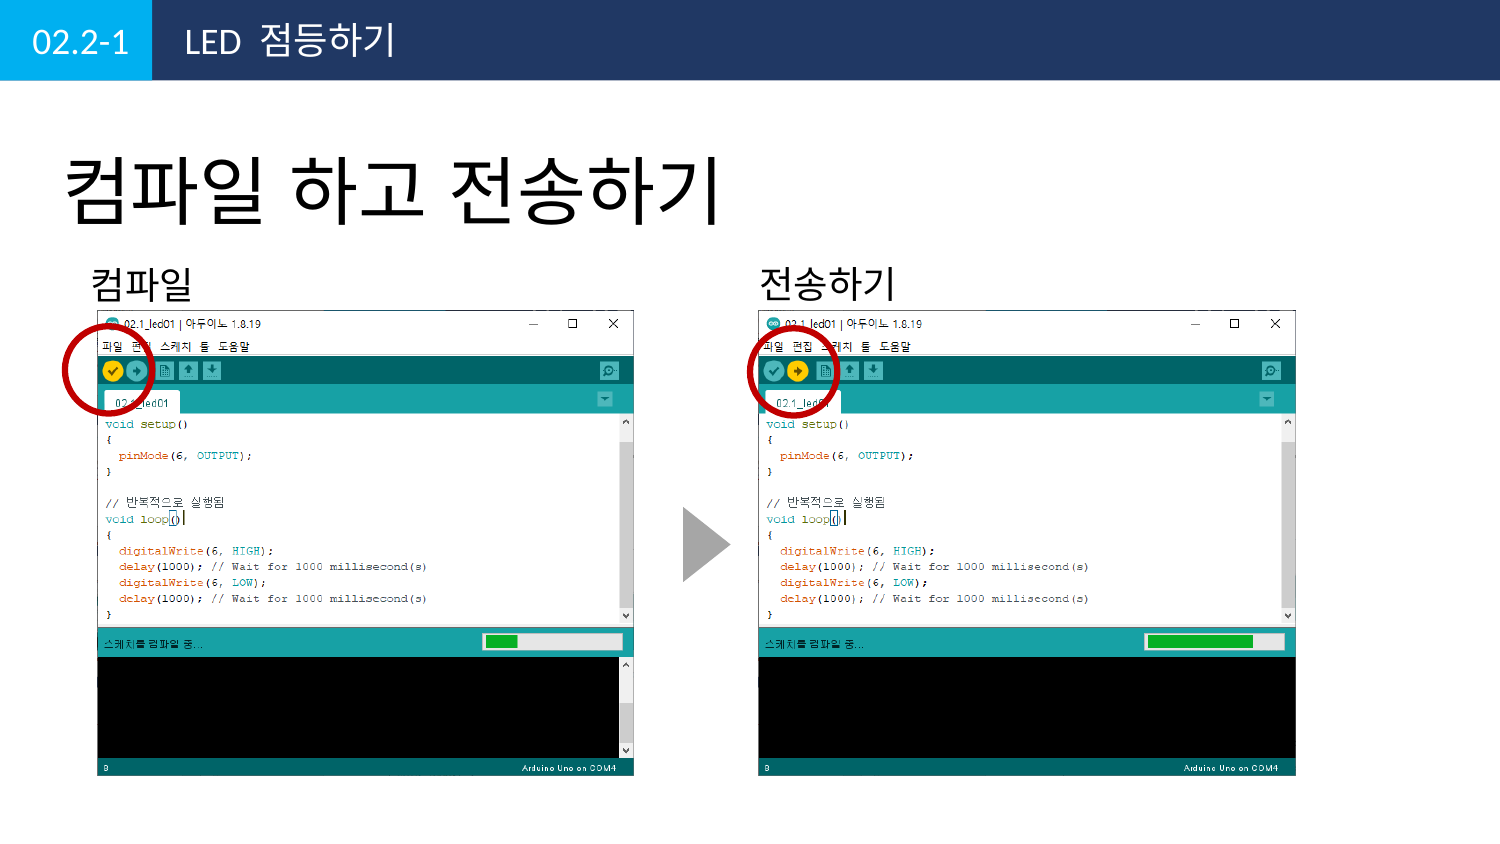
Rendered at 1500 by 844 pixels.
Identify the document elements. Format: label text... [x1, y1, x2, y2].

text_box [153, 0, 1500, 81]
text_box [682, 504, 733, 585]
text_box [748, 344, 758, 399]
text_box [63, 326, 97, 414]
text_box LED 점등하기 [169, 9, 945, 70]
text_box 컴파일 하고 전송하기 [47, 136, 896, 242]
picture [758, 310, 1296, 776]
text_box 컴파일 [76, 254, 262, 315]
text_box 전송하기 [744, 253, 930, 314]
text_box [0, 0, 153, 81]
text_box 02.2-1 [17, 9, 153, 70]
picture [97, 310, 634, 776]
